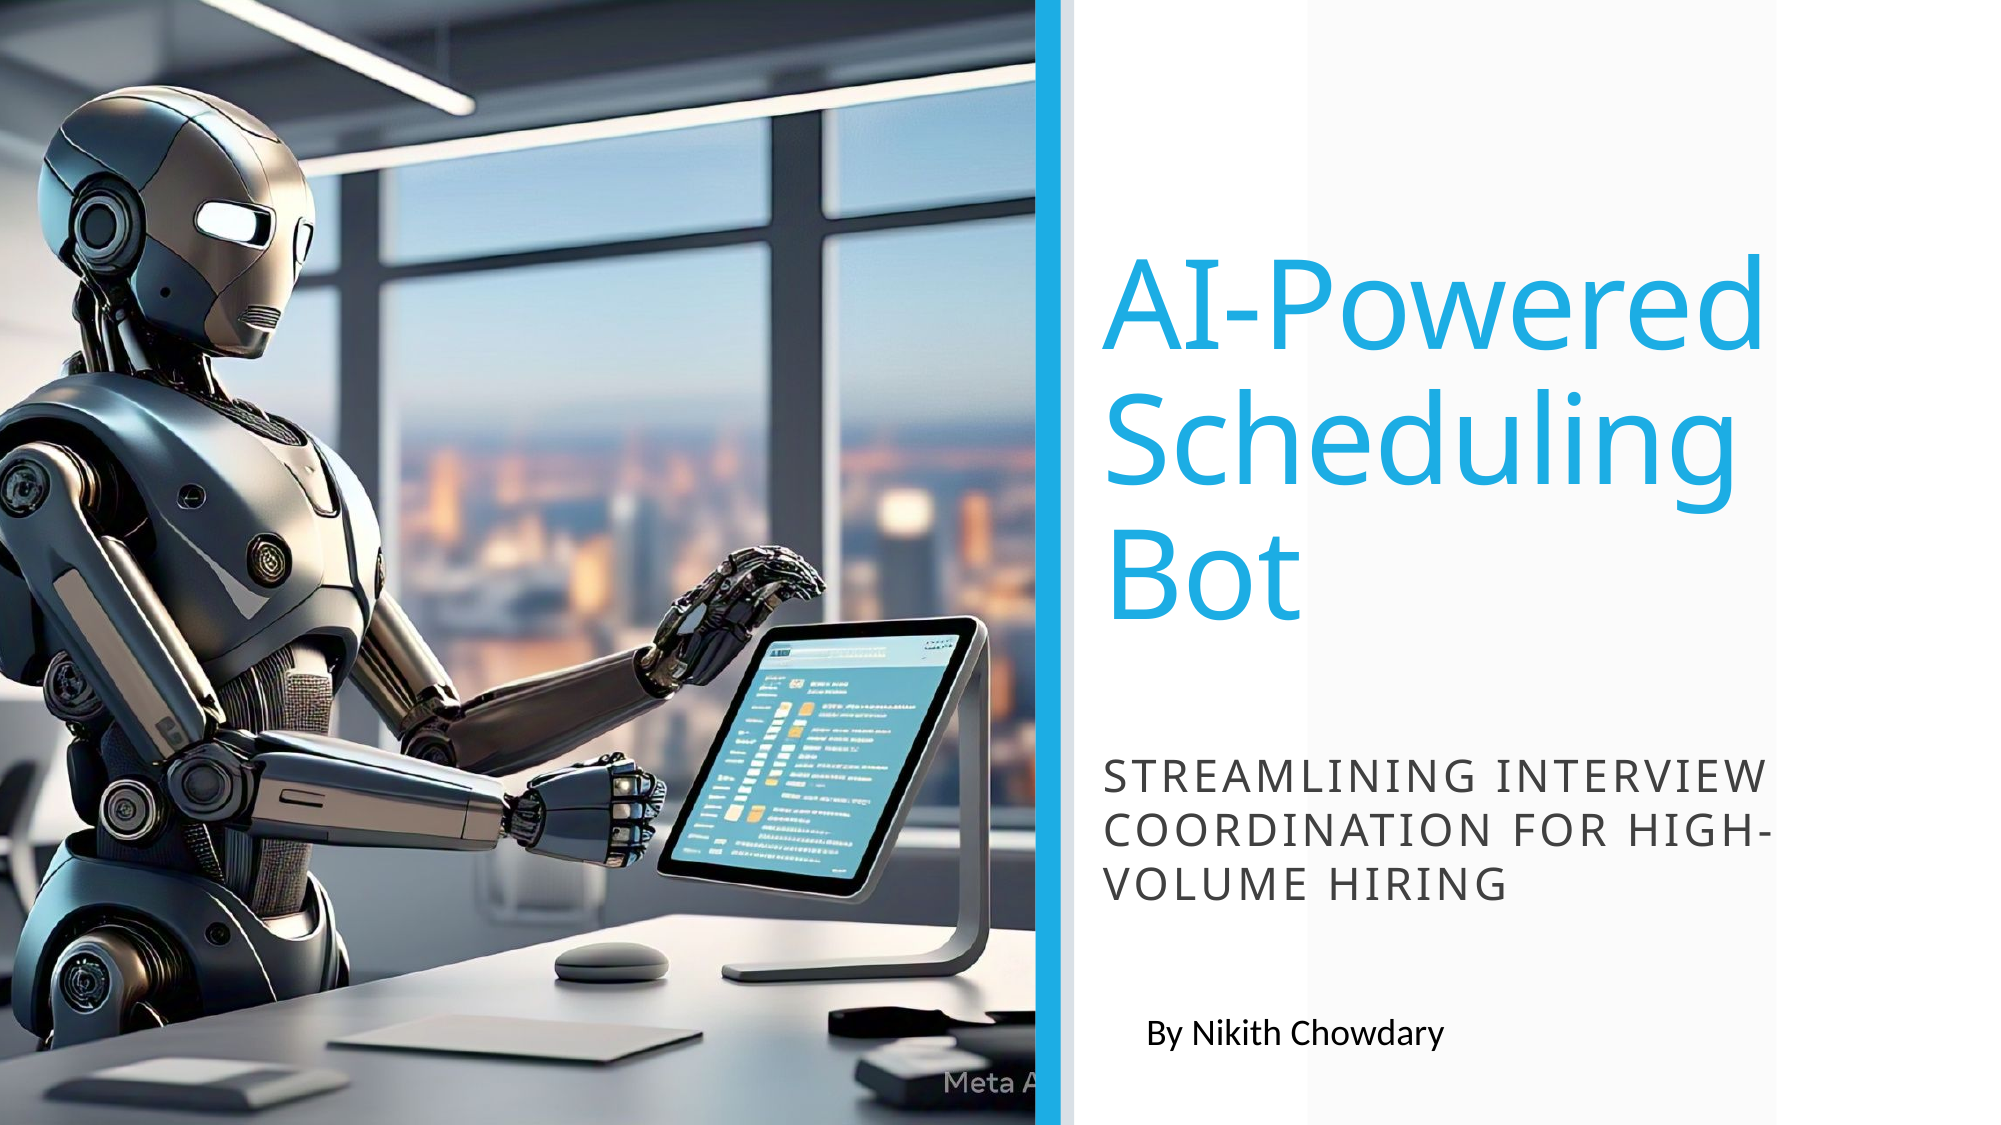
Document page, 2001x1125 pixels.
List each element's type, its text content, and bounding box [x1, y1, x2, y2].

title AI-Powered Scheduling Bot [1087, 124, 1830, 654]
subtitle Streamlining Interview Coordination for High-Volume Hiring [1087, 739, 1831, 950]
picture [0, 0, 1036, 1125]
text_box By Nikith Chowdary [1131, 1000, 1460, 1061]
